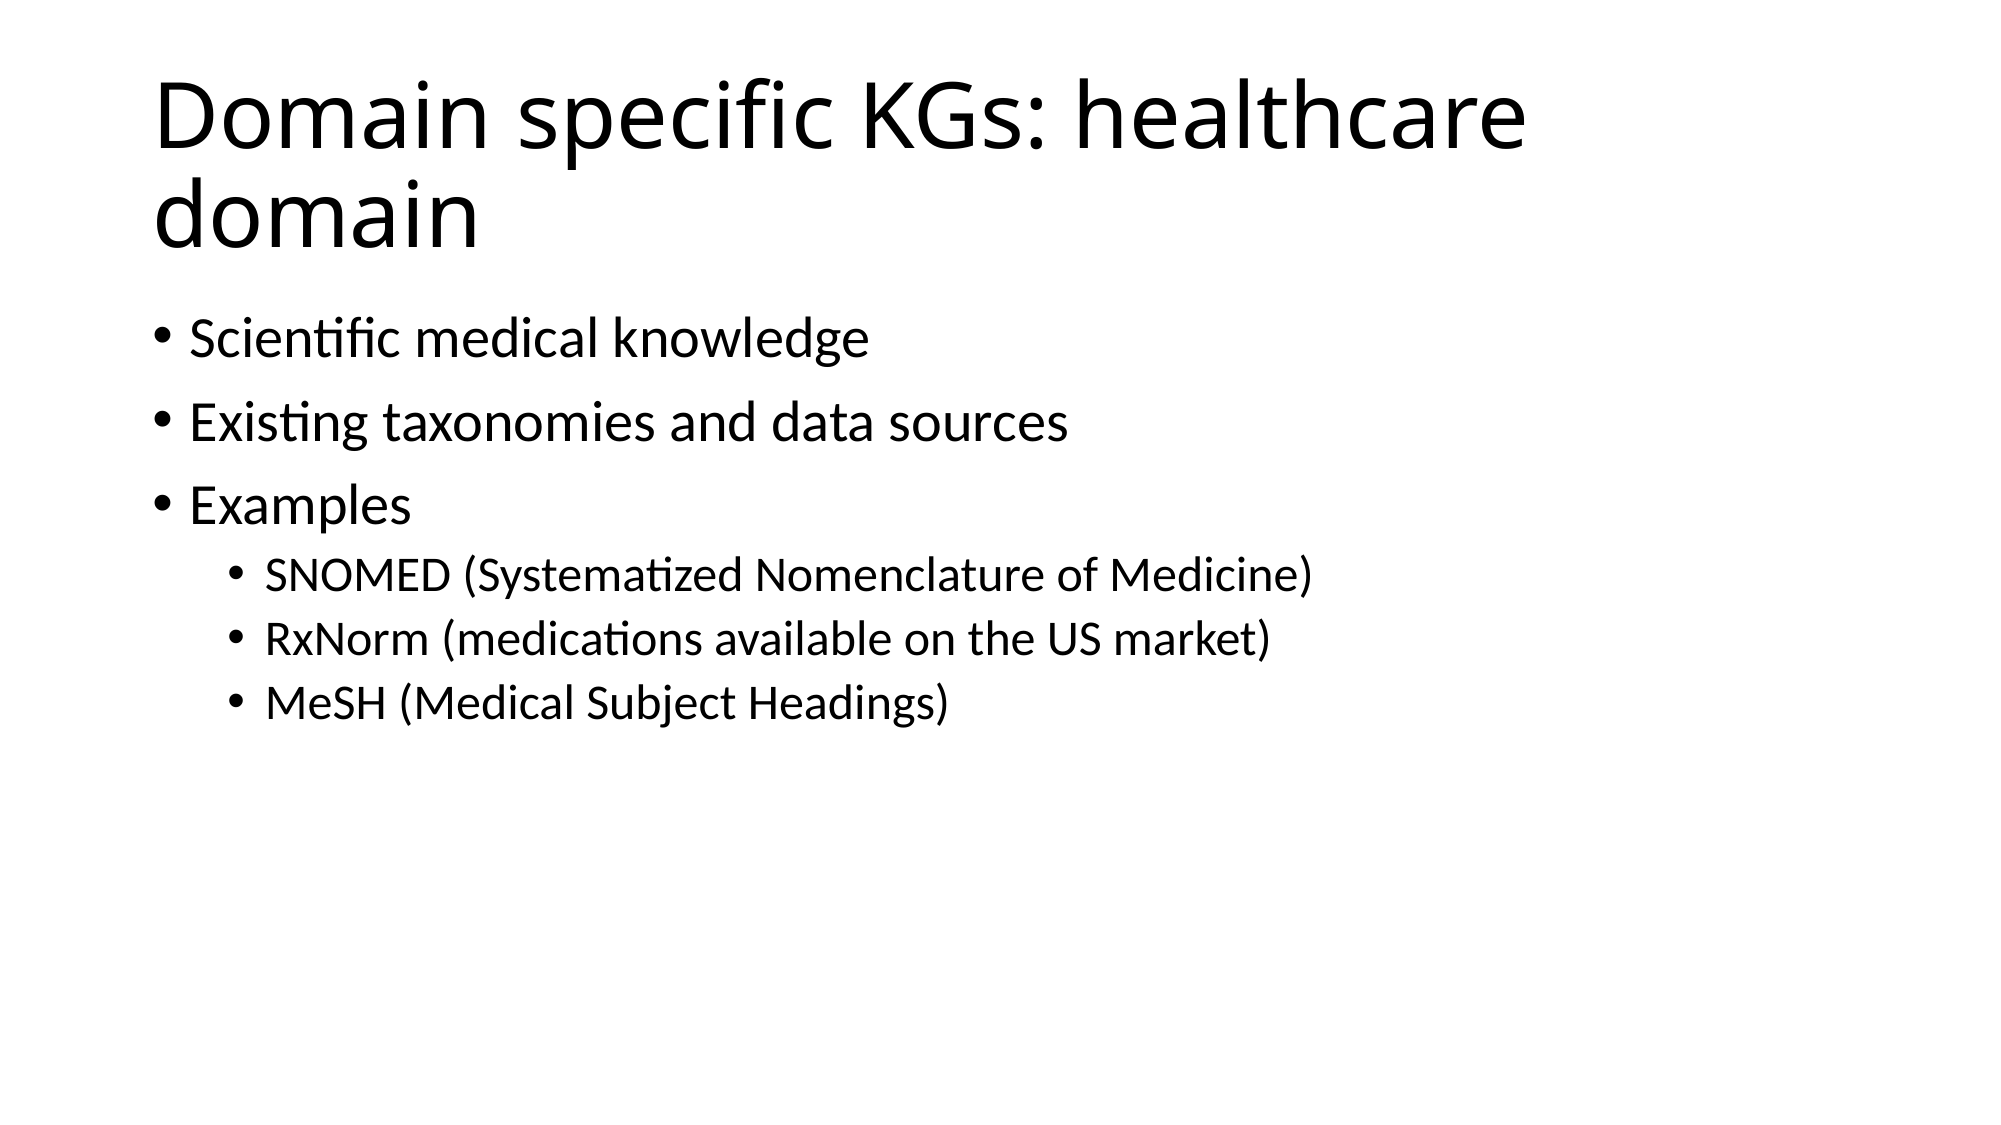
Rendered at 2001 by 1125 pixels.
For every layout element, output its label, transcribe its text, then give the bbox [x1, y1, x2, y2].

title Domain specific KGs: healthcare domain [137, 59, 1863, 278]
list Scientific medical knowledge Existing taxonomies and data sources Examples SNOMED (Systematized Nomenclature of Medicine) RxNorm (medications available on the US market) MeSH (Medical Subject Headings) [137, 299, 1863, 1014]
